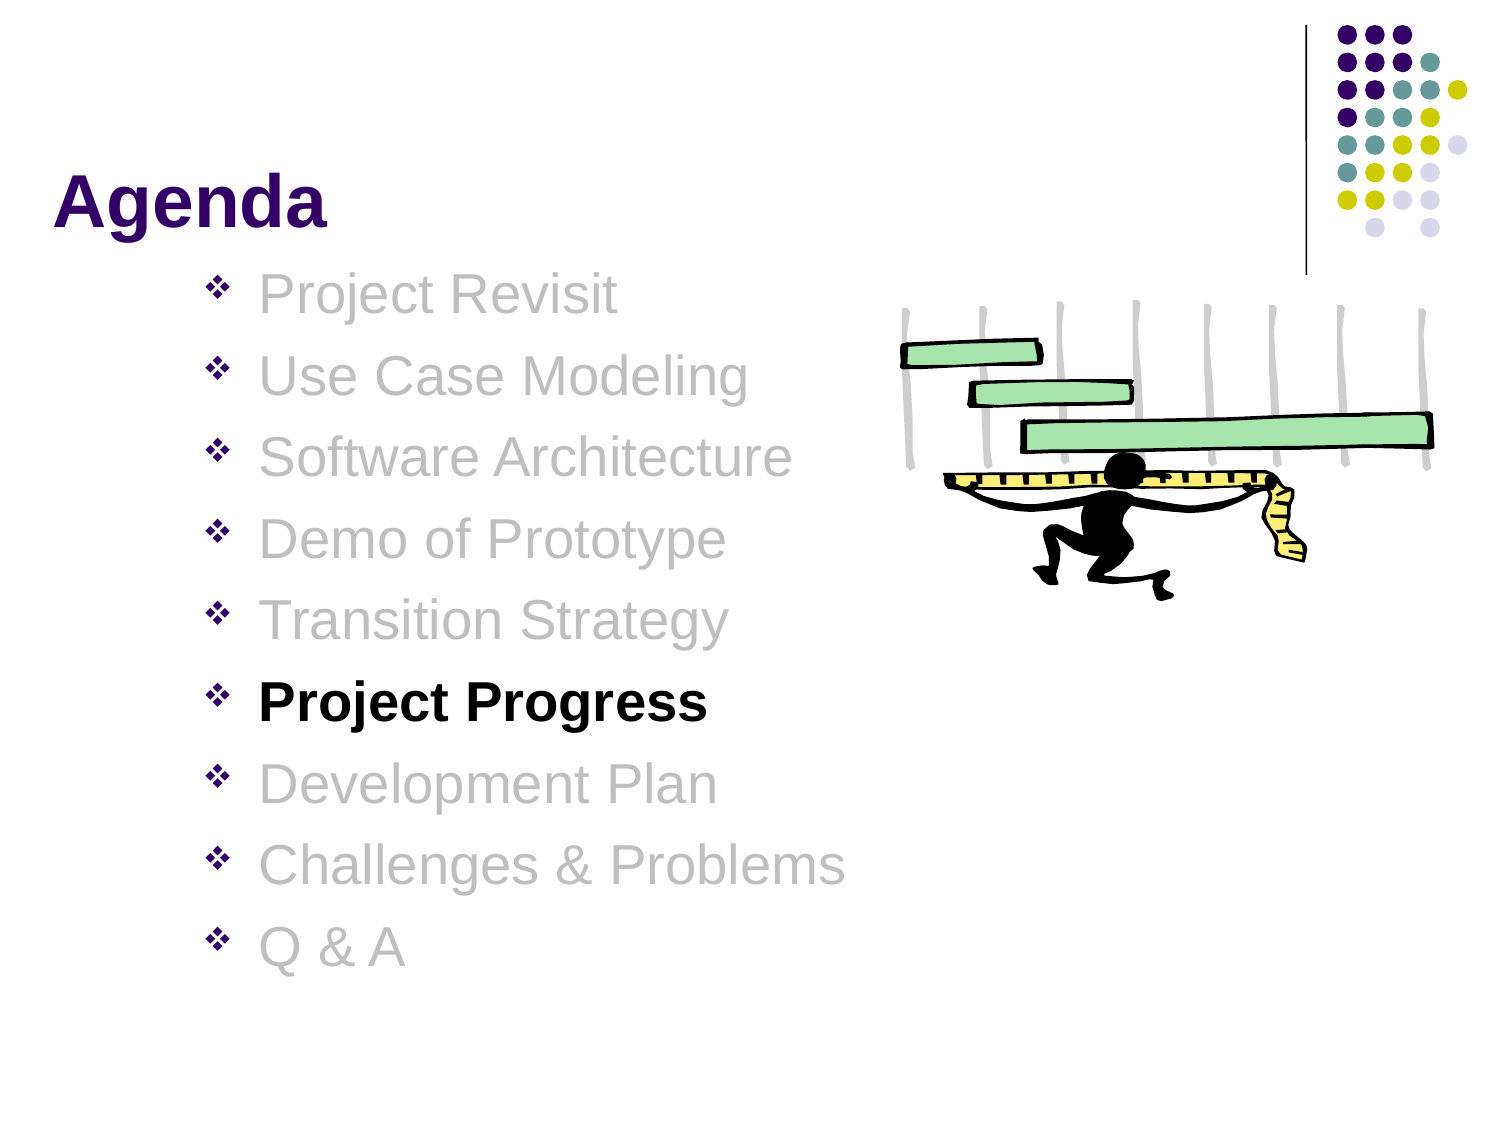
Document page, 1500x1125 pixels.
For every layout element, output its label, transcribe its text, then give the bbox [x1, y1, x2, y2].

picture [899, 299, 1435, 602]
list Project Revisit Use Case Modeling Software Architecture Demo of Prototype Transition Strategy Project Progress Development Plan Challenges & Problems Q & A [187, 249, 1401, 1013]
title Agenda [37, 37, 1301, 251]
